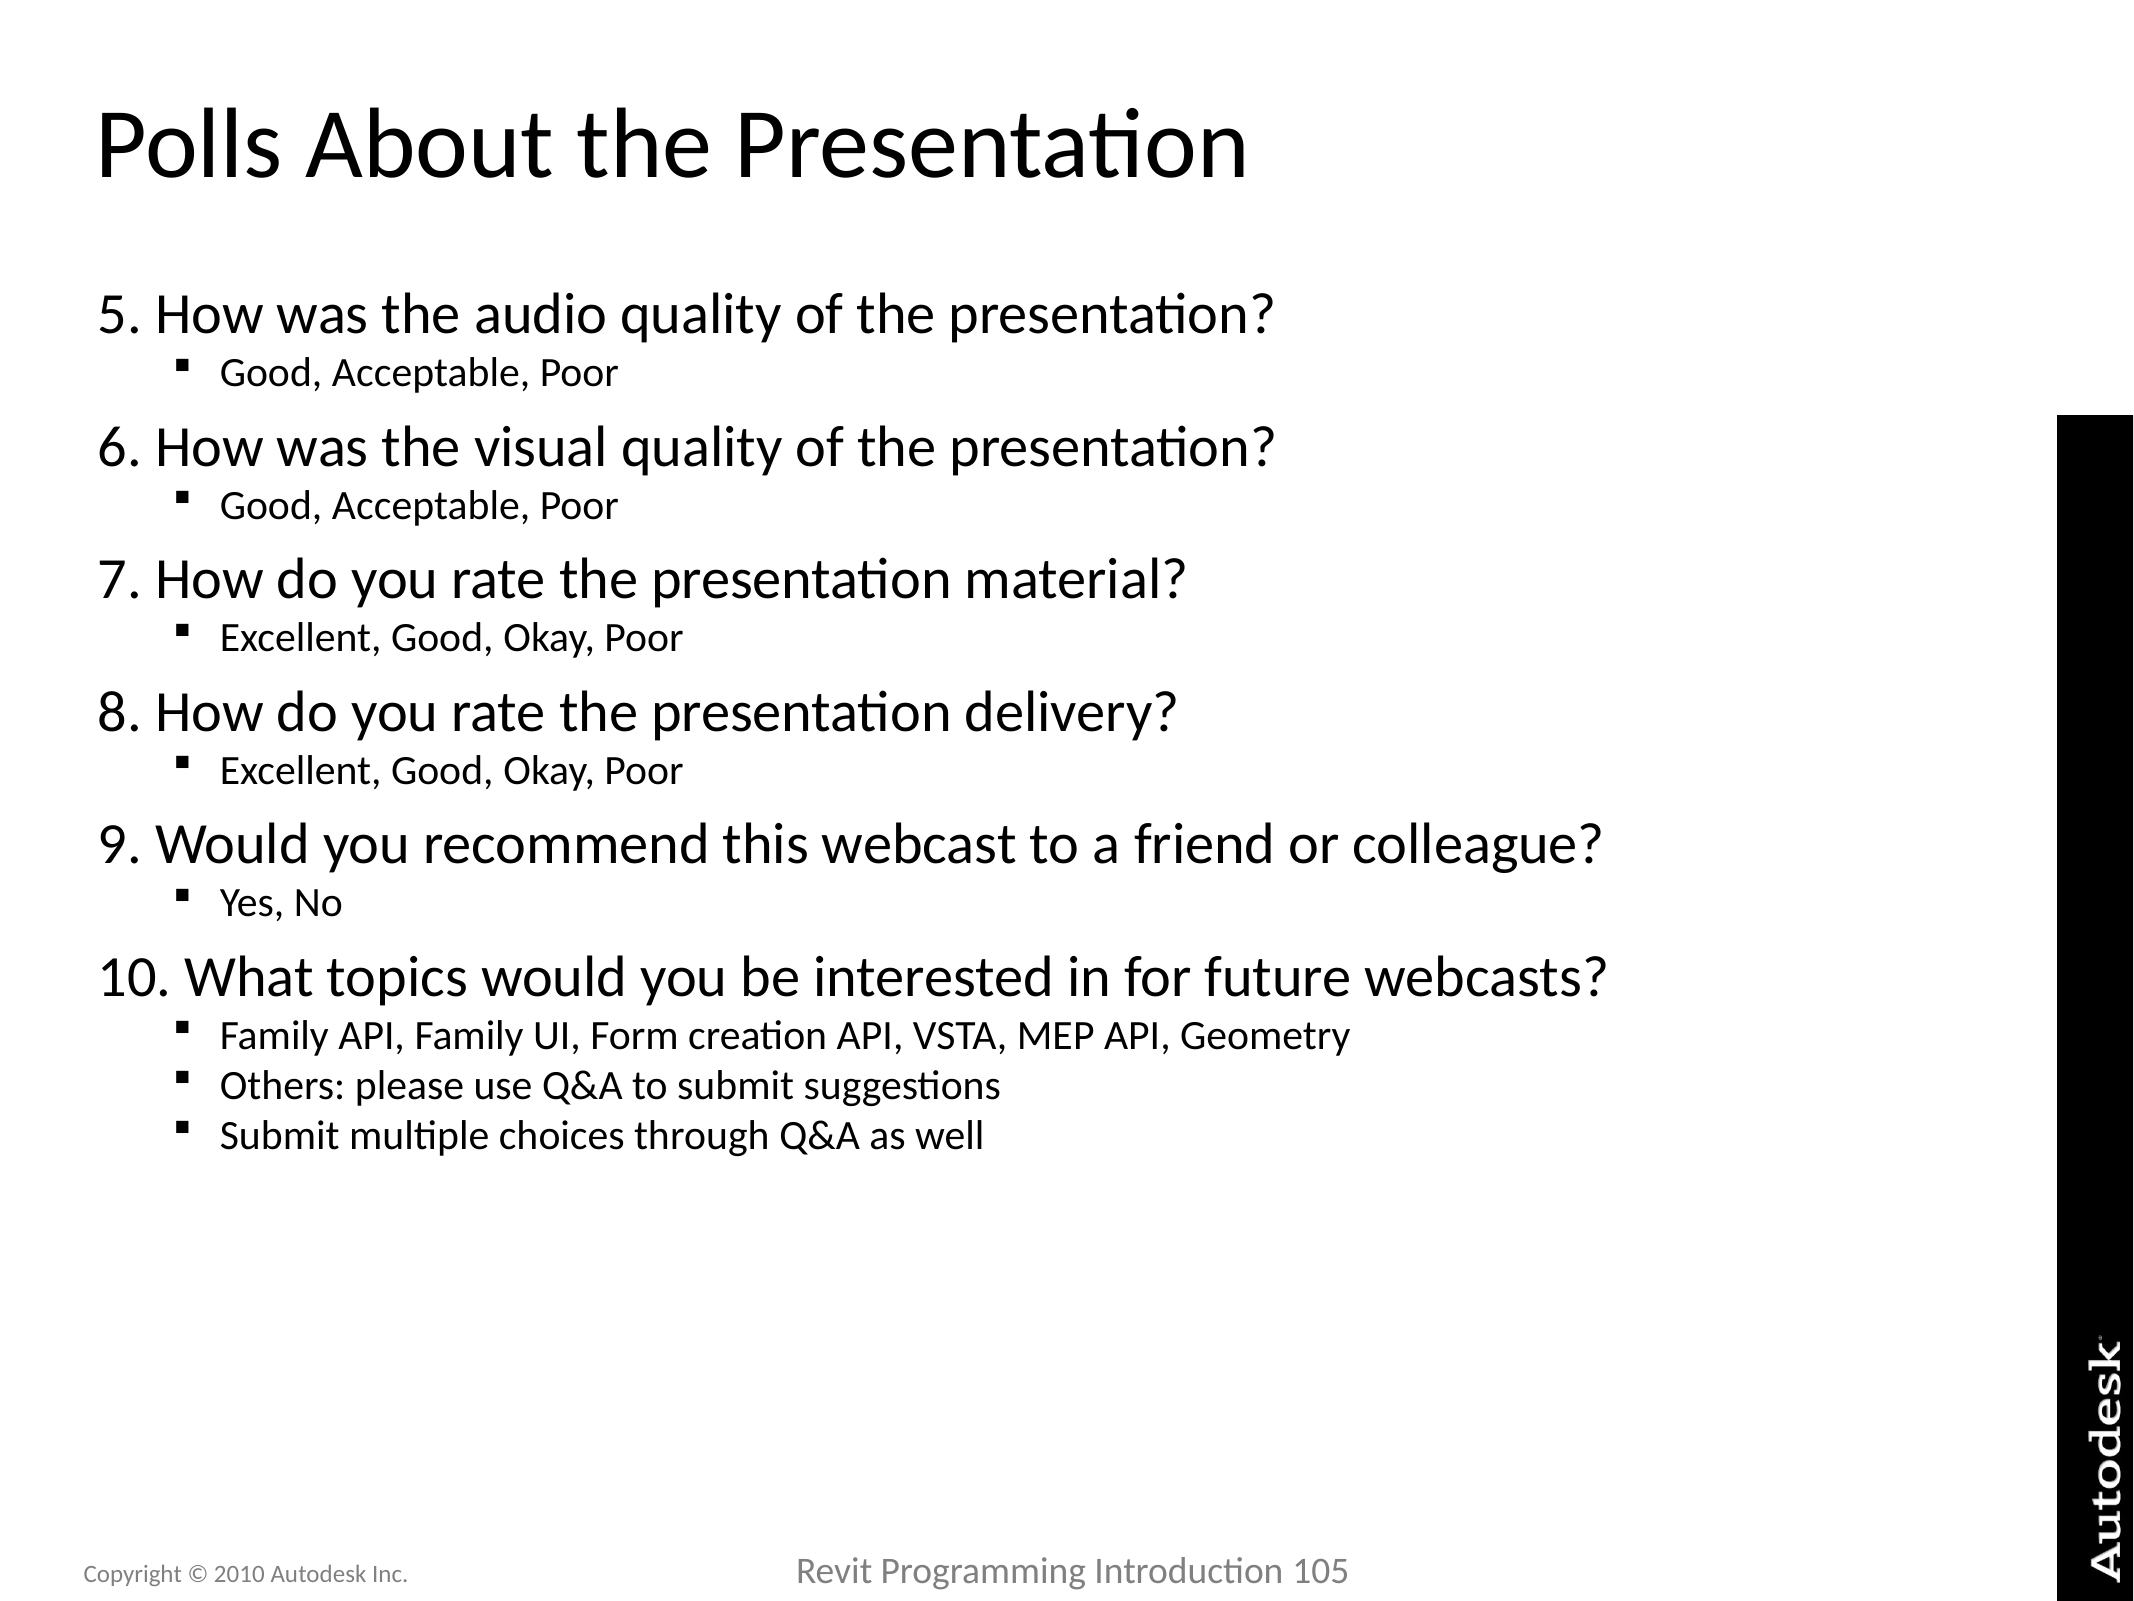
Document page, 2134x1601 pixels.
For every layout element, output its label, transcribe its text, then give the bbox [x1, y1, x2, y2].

title Polls About the Presentation [74, 67, 2018, 205]
picture [2057, 415, 2134, 1601]
list 5. How was the audio quality of the presentation? Good, Acceptable, Poor 6. How was the visual quality of the presentation? Good, Acceptable, Poor 7. How do you rate the presentation material? Excellent, Good, Okay, Poor 8. How do you rate the presentation delivery? Excellent, Good, Okay, Poor 9. Would you recommend this webcast to a friend or colleague? Yes, No 10. What topics would you be interested in for future webcasts? Family API, Family UI, Form creation API, VSTA, MEP API, Geometry Others: please use Q&A to submit suggestions Submit multiple choices through Q&A as well [76, 264, 2060, 1387]
